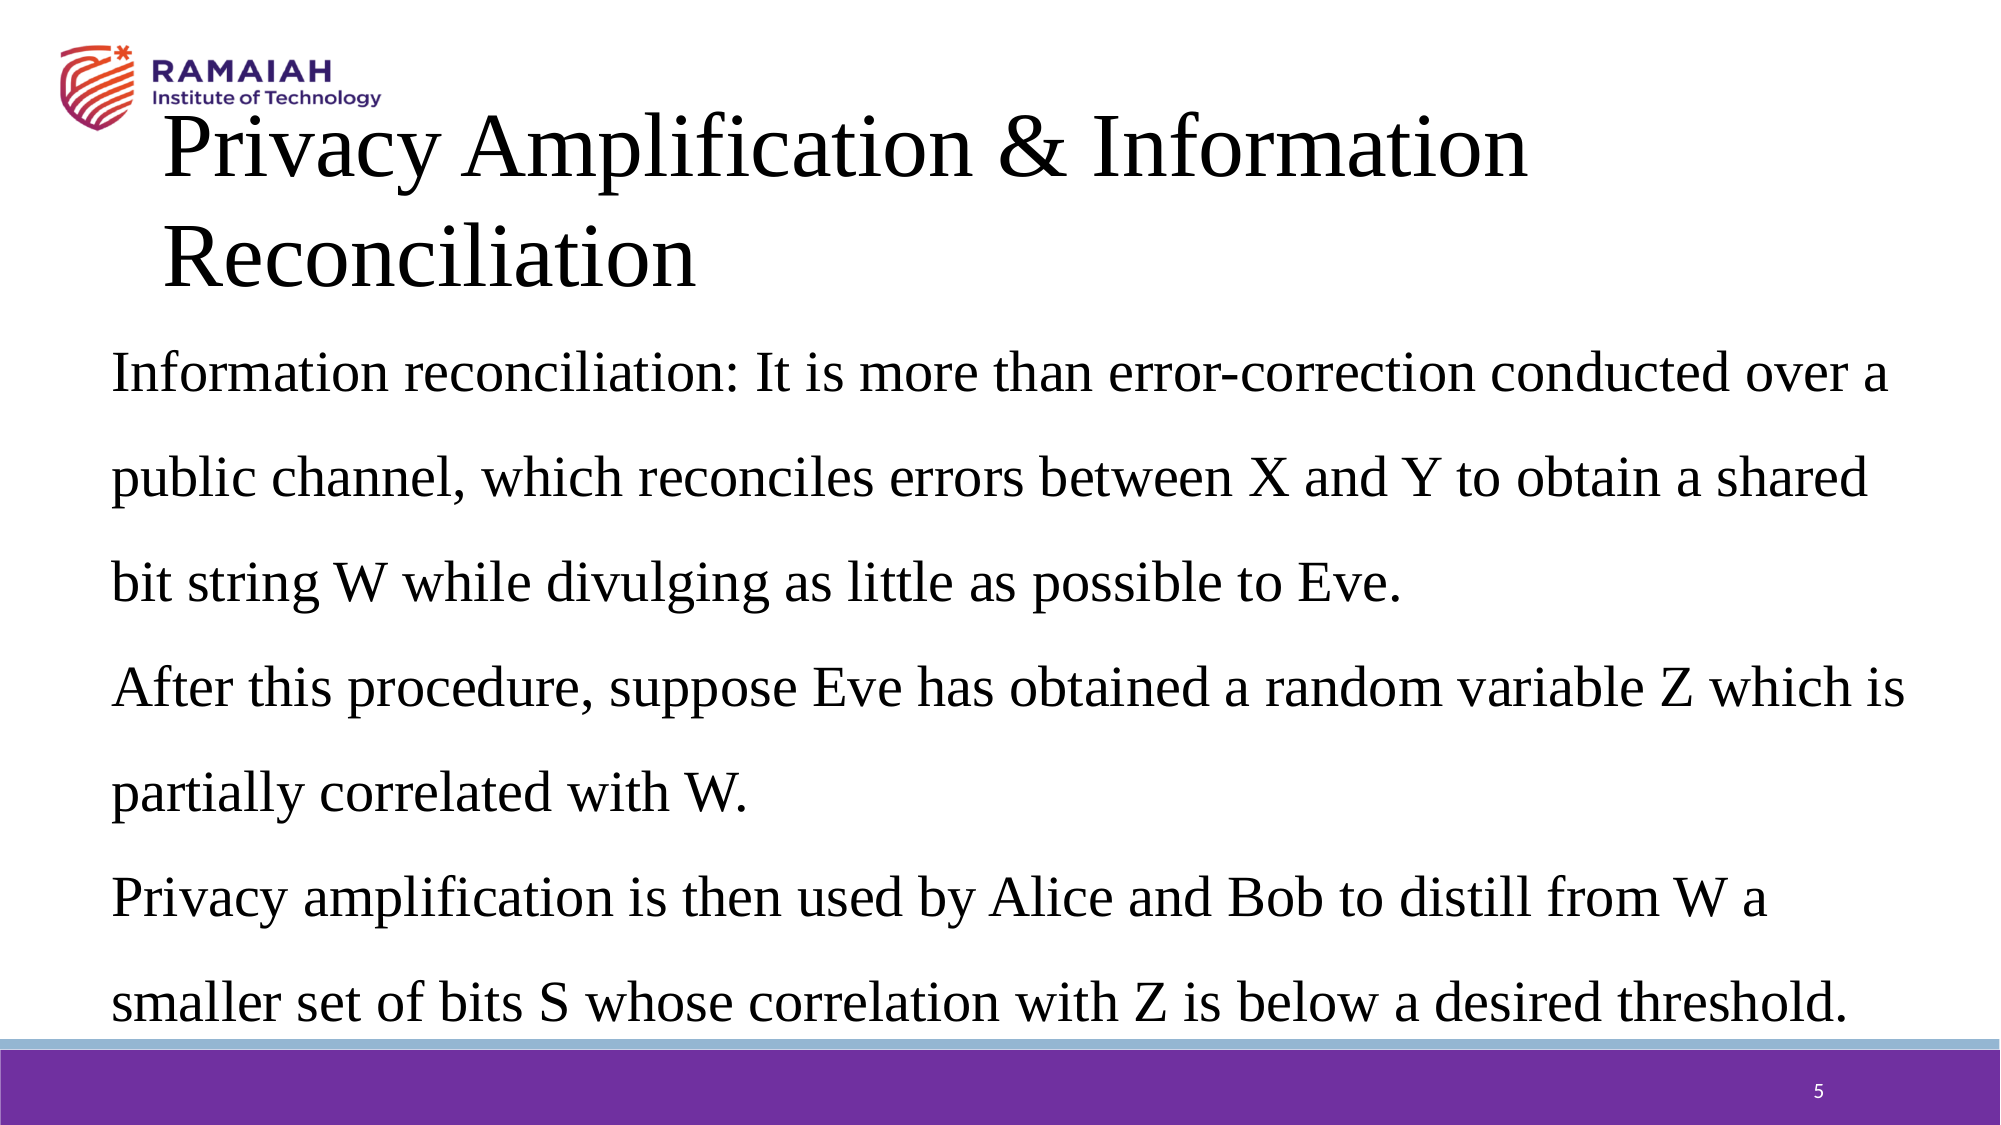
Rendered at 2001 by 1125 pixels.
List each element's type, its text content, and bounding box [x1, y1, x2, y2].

text_box Information reconciliation: It is more than error-correction conducted over a public channel, which reconciles errors between X and Y to obtain a shared bit string W while divulging as little as possible to Eve. After this procedure, suppose Eve has obtained a random variable Z which is partially correlated with W. Privacy amplification is then used by Alice and Bob to distill from W a smaller set of bits S whose correlation with Z is below a desired threshold. [96, 290, 1928, 1076]
text_box Privacy Amplification & Information Reconciliation [147, 77, 1977, 313]
picture [22, 0, 423, 161]
slide_number 5 [1624, 1076, 1840, 1120]
